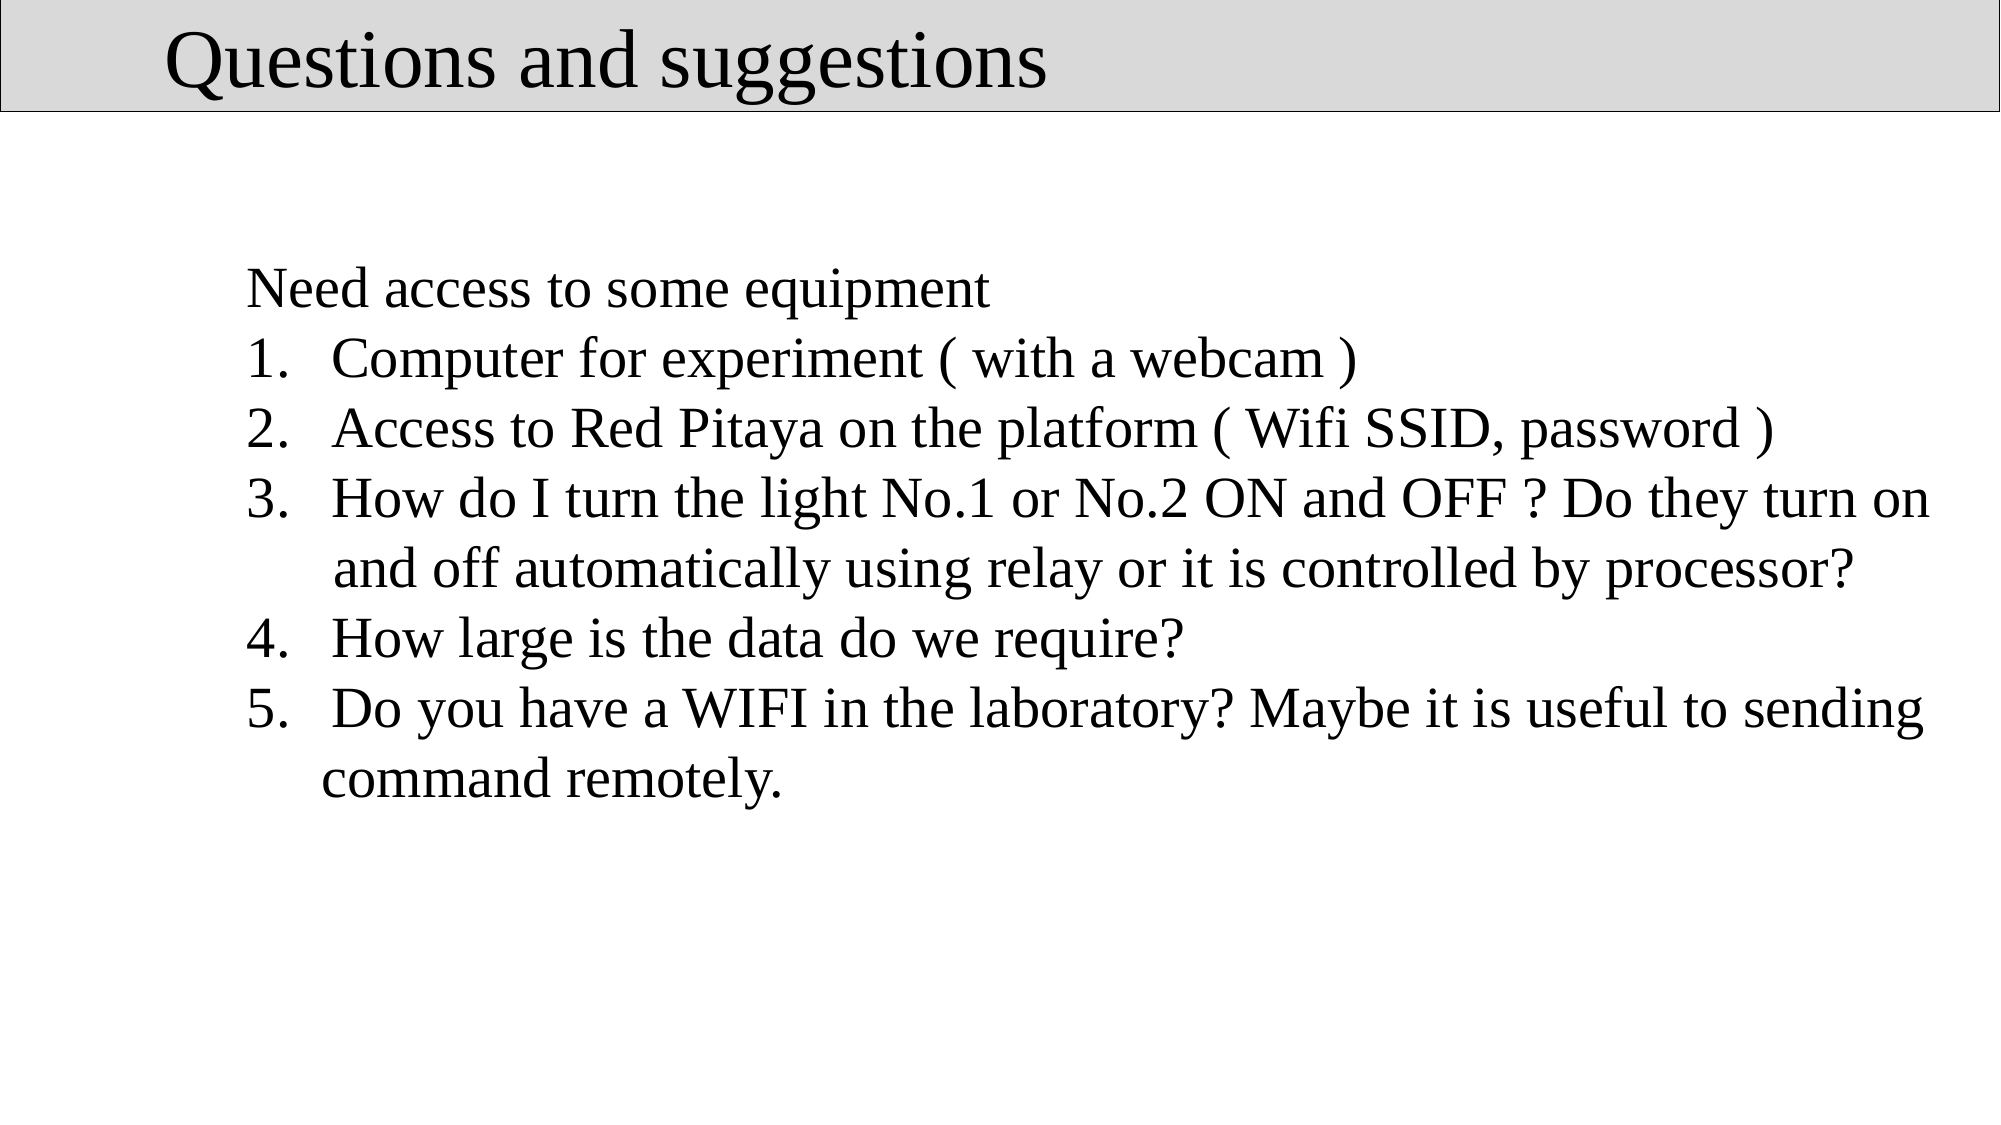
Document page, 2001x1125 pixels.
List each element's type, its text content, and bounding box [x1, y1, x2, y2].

text_box Questions and suggestions [0, 0, 2000, 112]
text_box Need access to some equipment Computer for experiment ( with a webcam ) Access to Red Pitaya on the platform ( Wifi SSID, password ) How do I turn the light No.1 or No.2 ON and OFF ? Do they turn on and off automatically using relay or it is controlled by processor? How large is the data do we require? Do you have a WIFI in the laboratory? Maybe it is useful to sending command remotely. [232, 241, 1947, 1027]
